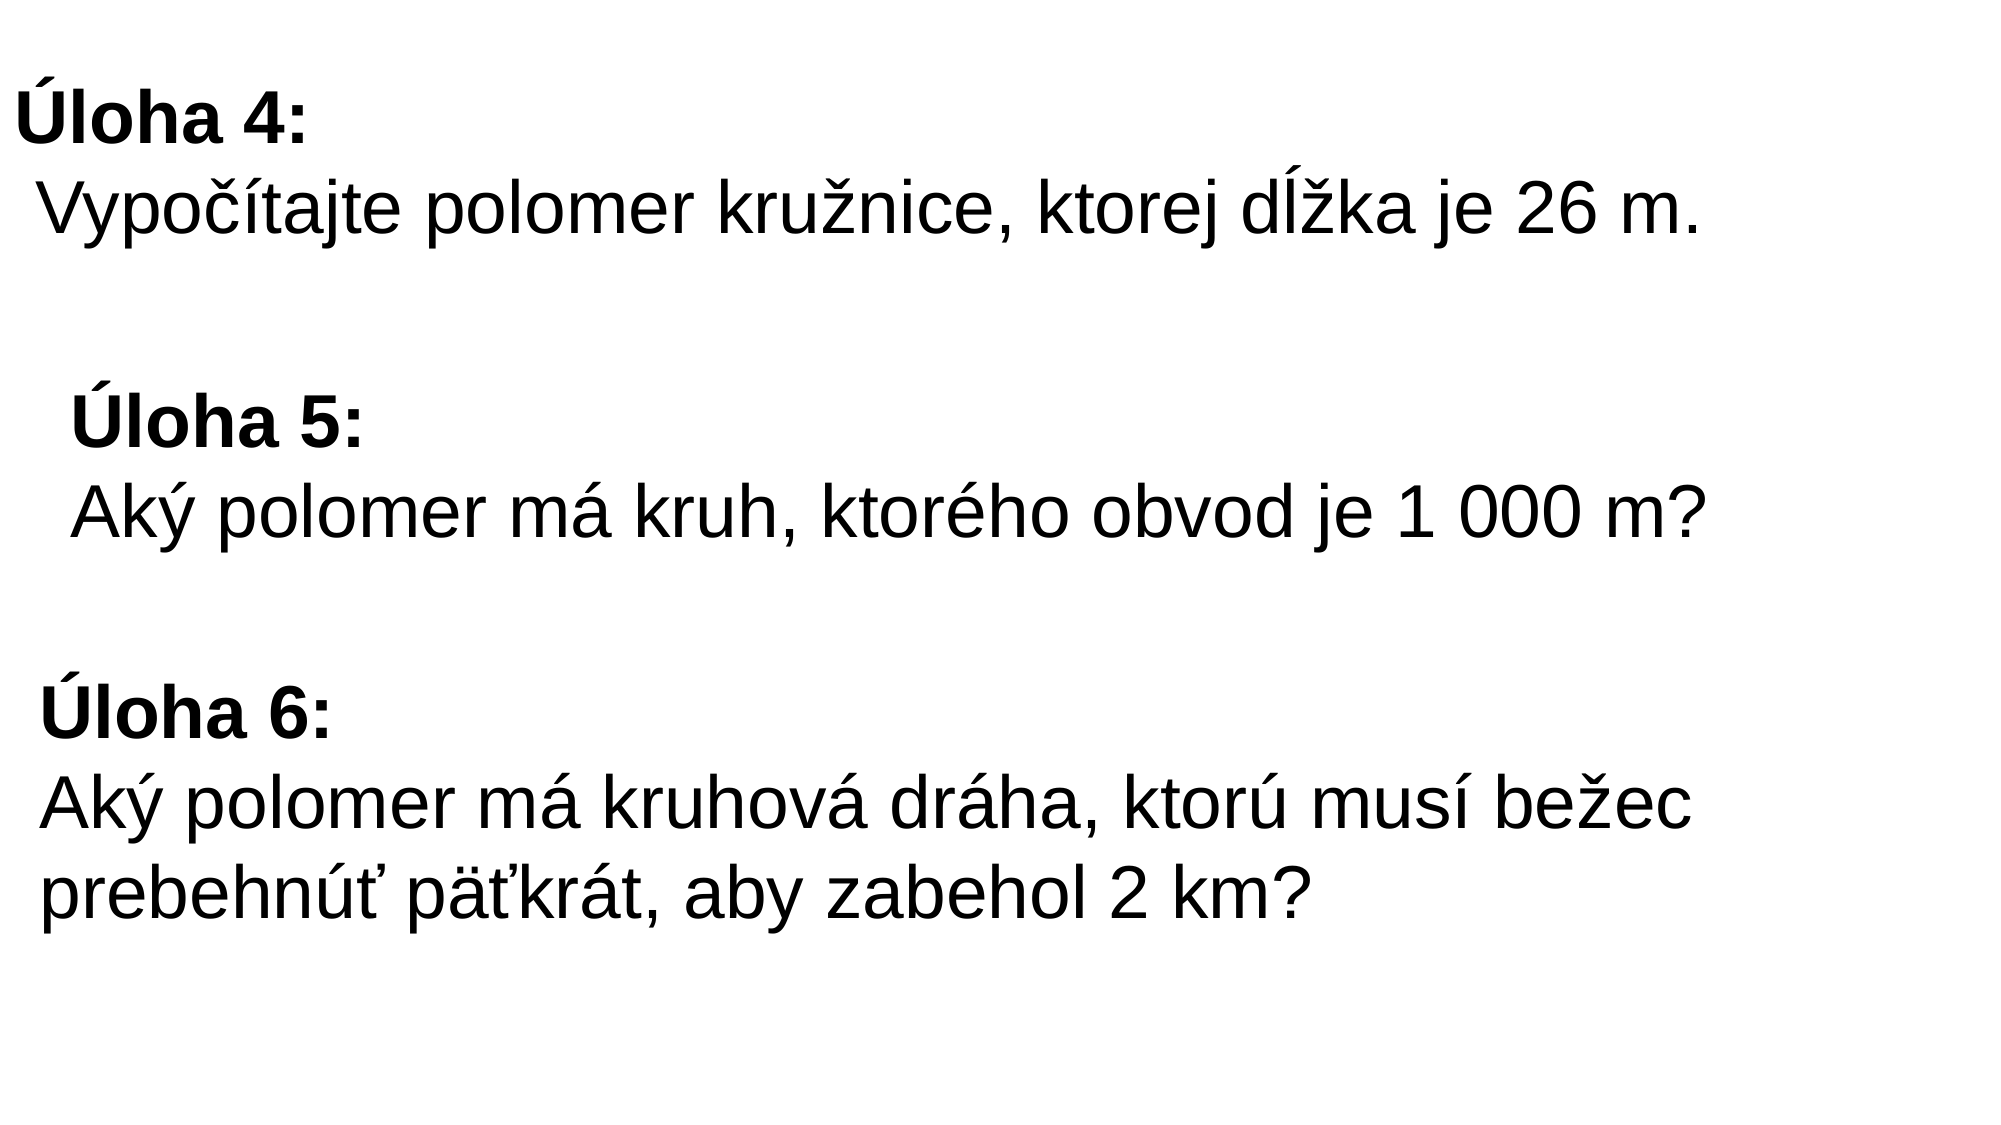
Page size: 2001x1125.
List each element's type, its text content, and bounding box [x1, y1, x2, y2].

text_box Úloha 6: Aký polomer má kruhová dráha, ktorú musí bežec prebehnúť päťkrát, aby zabehol 2 km? [24, 656, 1946, 942]
text_box Úloha 4: Vypočítajte polomer kružnice, ktorej dĺžka je 26 m. [0, 60, 1988, 256]
text_box Úloha 5: Aký polomer má kruh, ktorého obvod je 1 000 m? [55, 365, 1725, 561]
